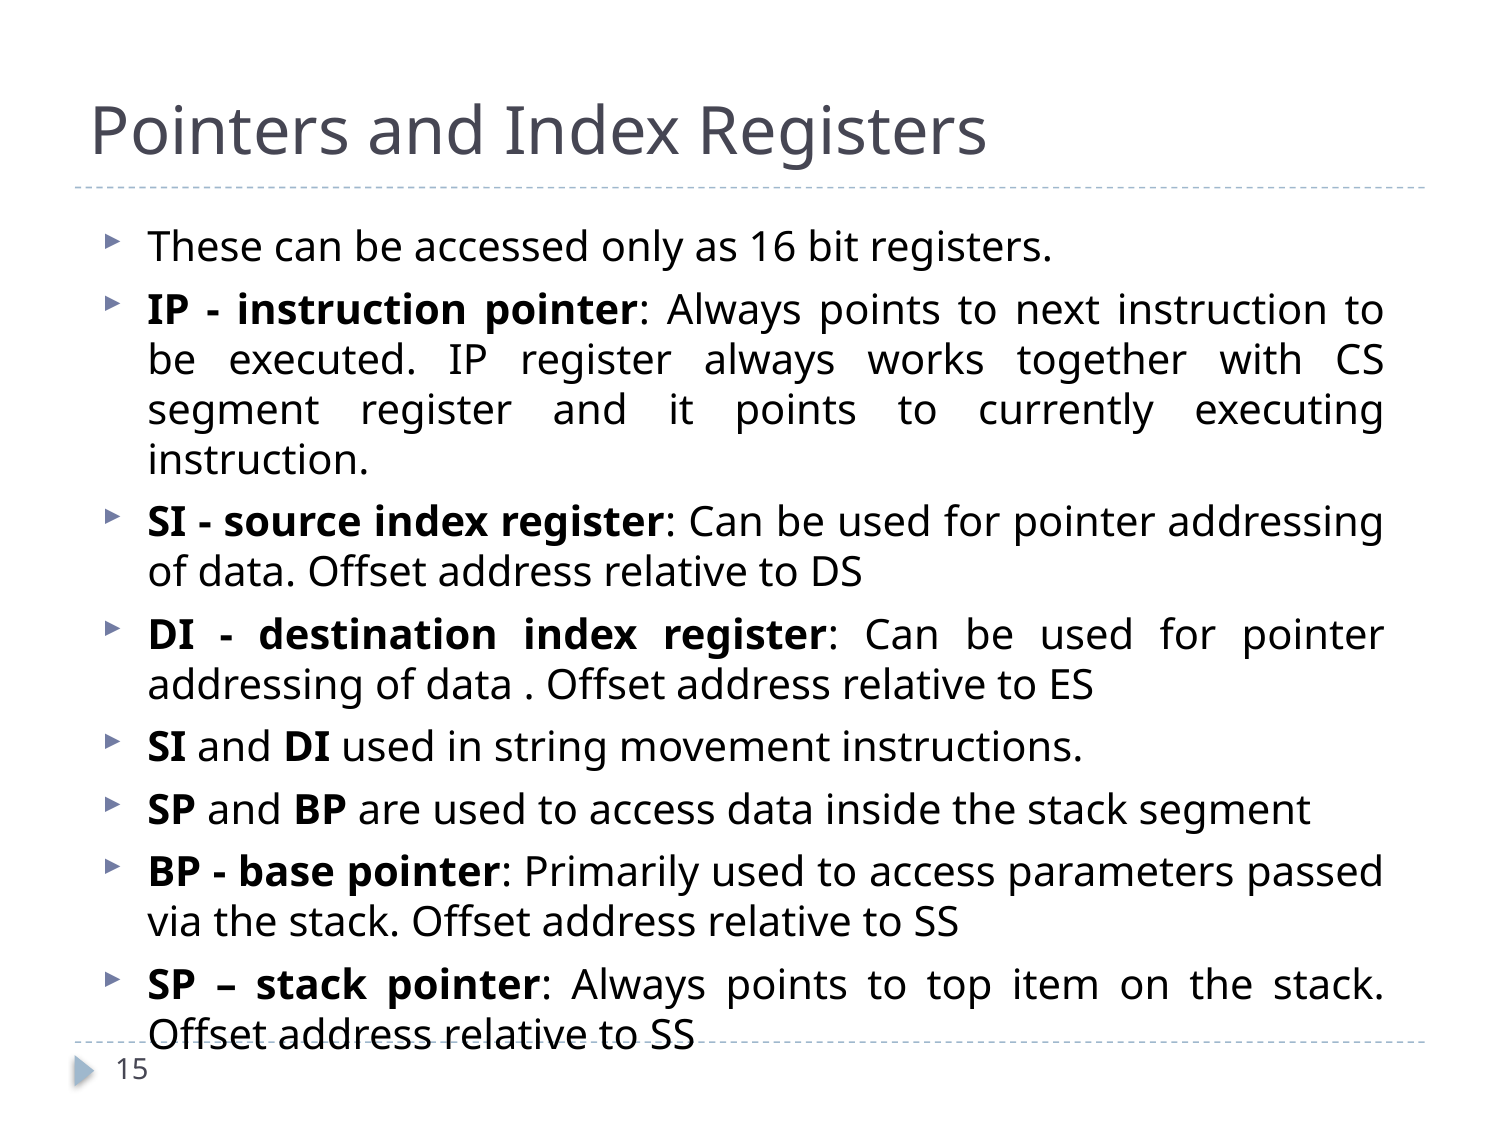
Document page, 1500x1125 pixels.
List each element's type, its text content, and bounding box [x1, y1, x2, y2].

list These can be accessed only as 16 bit registers. IP - instruction pointer: Always points to next instruction to be executed. IP register always works together with CS segment register and it points to currently executing instruction. SI - source index register: Can be used for pointer addressing of data. Offset address relative to DS DI - destination index register: Can be used for pointer addressing of data . Offset address relative to ES SI and DI used in string movement instructions. SP and BP are used to access data inside the stack segment BP - base pointer: Primarily used to access parameters passed via the stack. Offset address relative to SS SP – stack pointer: Always points to top item on the stack. Offset address relative to SS [87, 212, 1400, 1038]
slide_number 15 [100, 1042, 426, 1103]
title Pointers and Index Registers [75, 50, 1388, 175]
